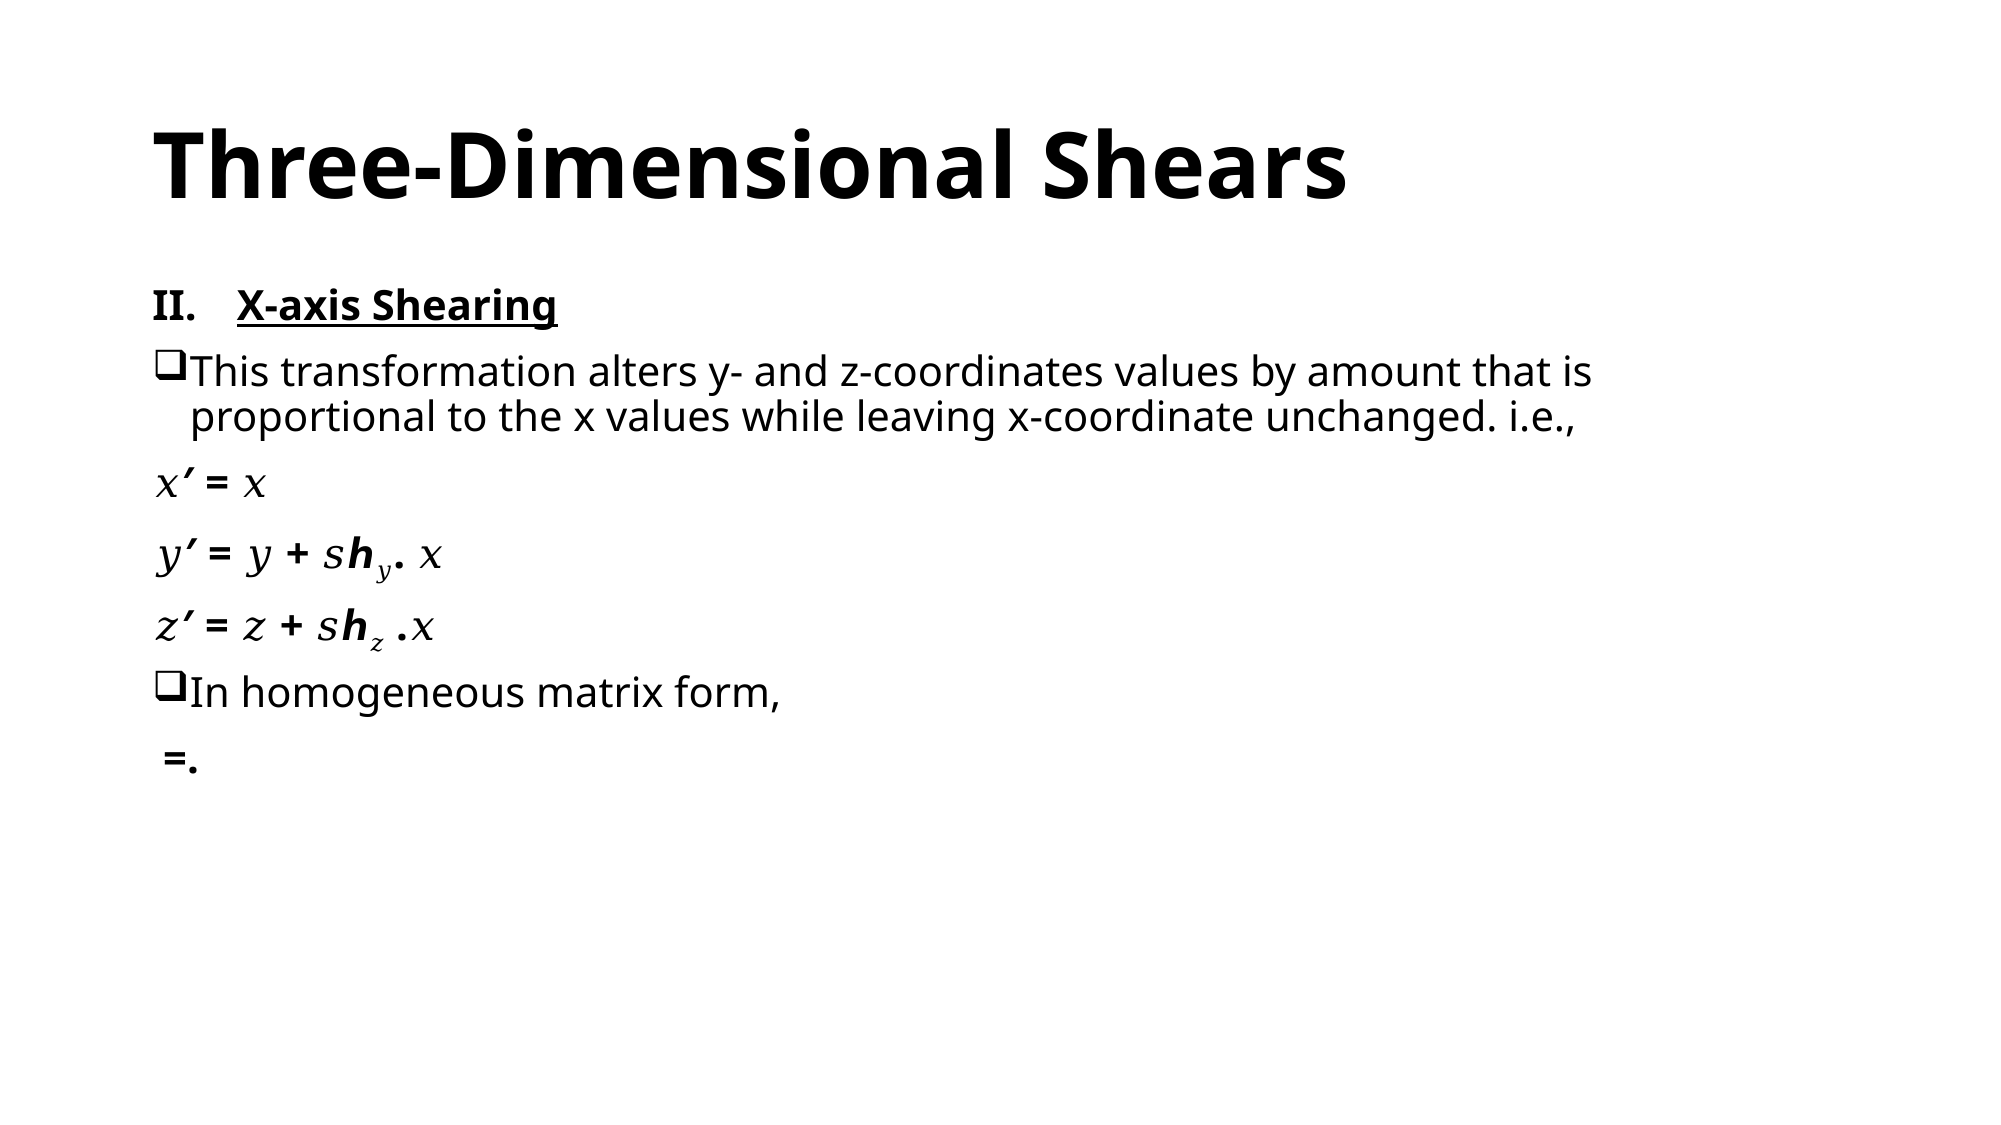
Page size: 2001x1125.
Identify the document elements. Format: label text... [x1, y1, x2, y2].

title Three-Dimensional Shears [137, 59, 1863, 278]
